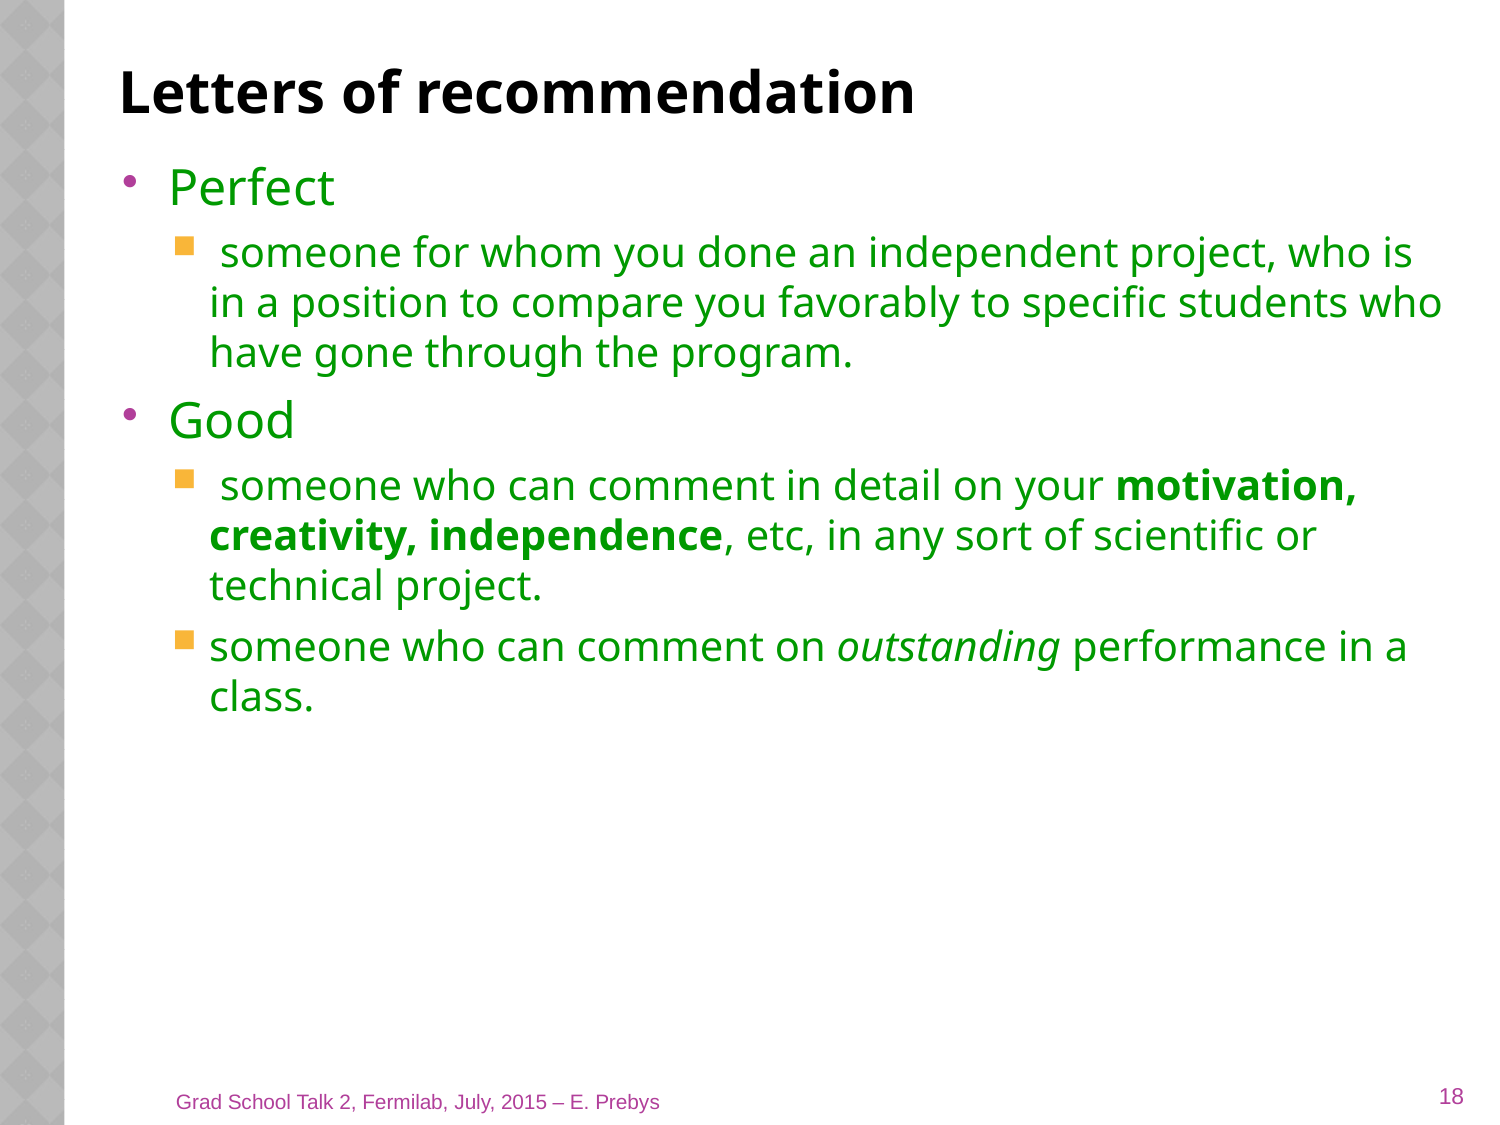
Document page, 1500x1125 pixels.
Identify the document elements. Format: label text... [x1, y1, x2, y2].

list Perfect someone for whom you done an independent project, who is in a position to compare you favorably to specific students who have gone through the program. Good someone who can comment in detail on your motivation, creativity, independence, etc, in any sort of scientific or technical project. someone who can comment on outstanding performance in a class. [108, 147, 1463, 1060]
title Letters of recommendation [110, 52, 1467, 125]
slide_number 18 [1367, 1071, 1465, 1110]
footer Grad School Talk 2, Fermilab, July, 2015 – E. Prebys [75, 1075, 675, 1114]
